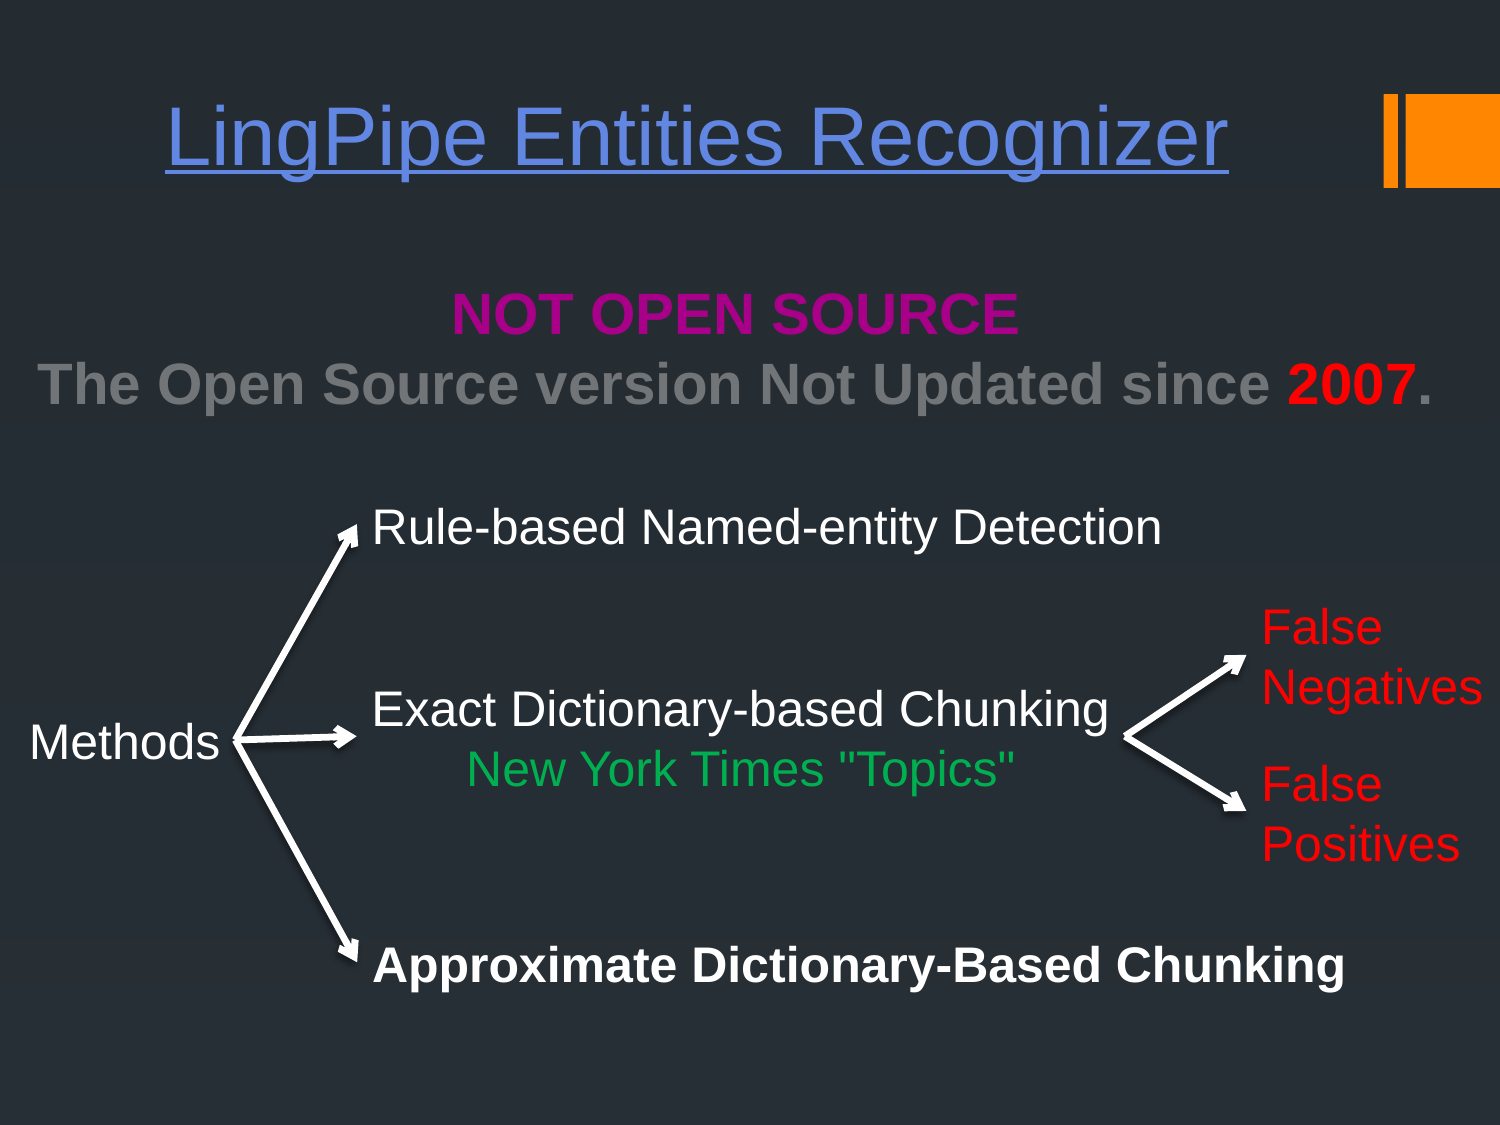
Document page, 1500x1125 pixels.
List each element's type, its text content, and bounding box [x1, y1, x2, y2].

text_box Approximate Dictionary-Based Chunking [357, 924, 1362, 1000]
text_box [236, 524, 353, 736]
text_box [1129, 736, 1246, 813]
title LingPipe Entities Recognizer [150, 0, 1350, 190]
text_box Exact Dictionary-based Chunking New York Times "Topics" [358, 668, 1123, 804]
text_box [1129, 655, 1246, 736]
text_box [236, 736, 353, 740]
text_box False Negatives [1246, 587, 1499, 723]
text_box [236, 740, 353, 964]
text_box Methods [13, 702, 230, 778]
text_box Not Open Source The Open Source version Not Updated since 2007. [22, 268, 1449, 424]
text_box Rule-based Named-entity Detection [356, 486, 1179, 562]
text_box False Positives [1246, 743, 1476, 879]
